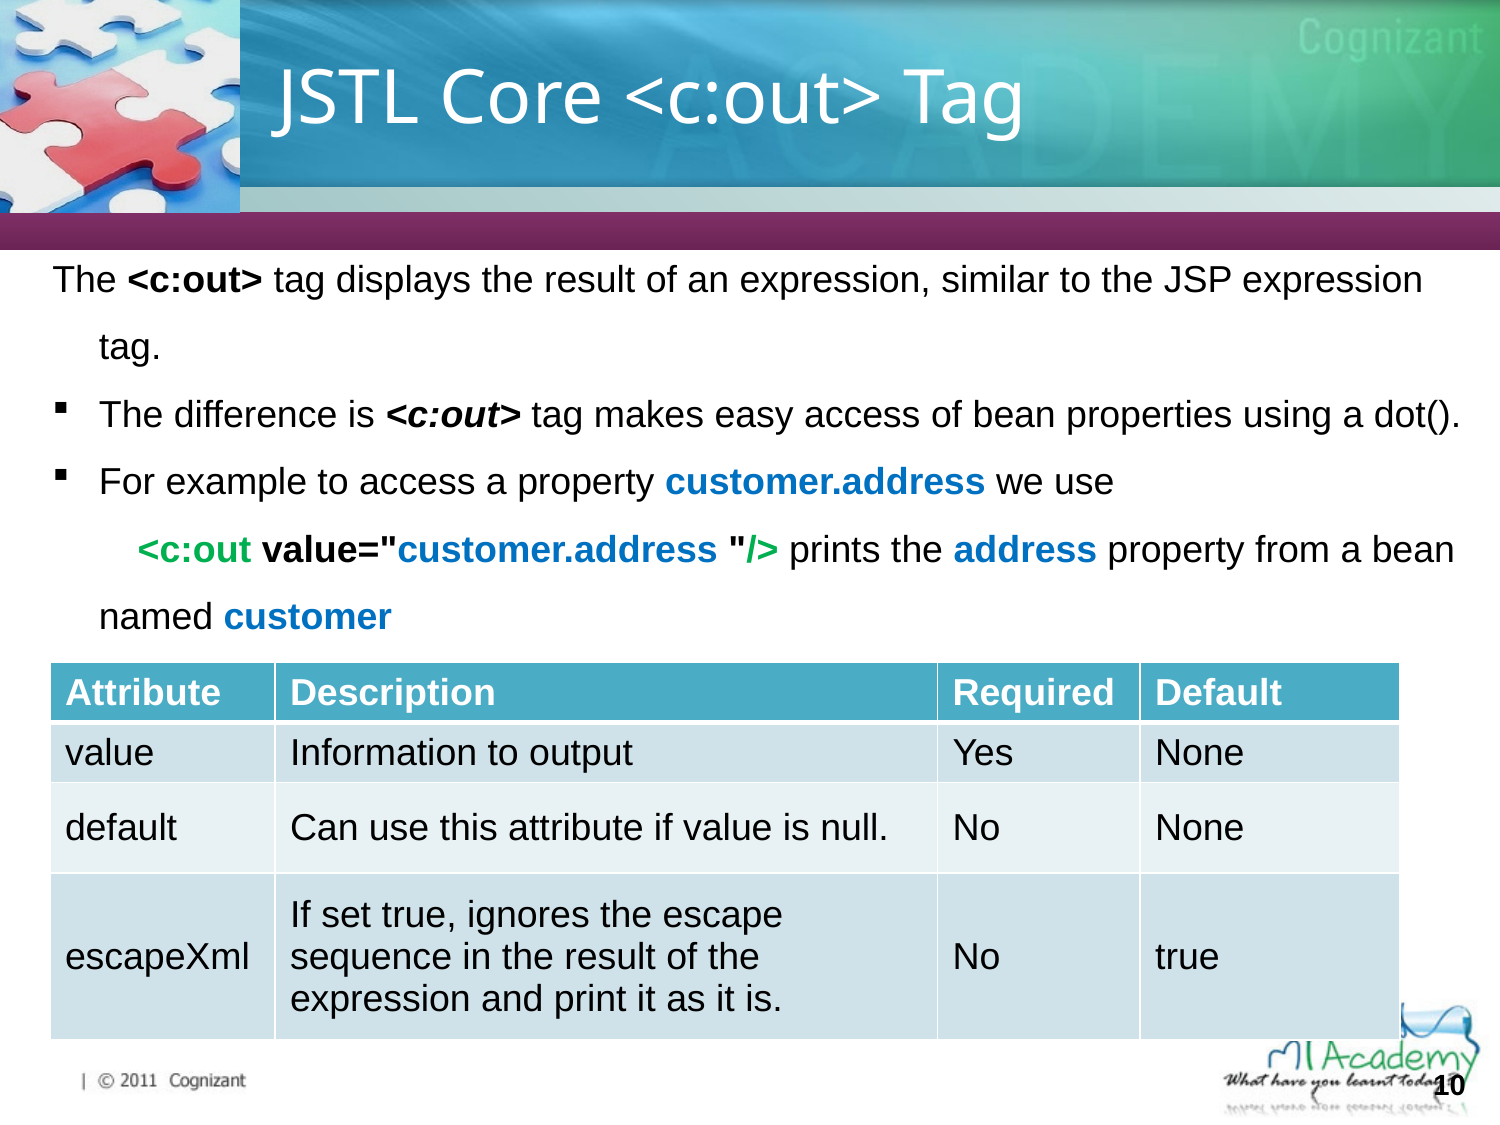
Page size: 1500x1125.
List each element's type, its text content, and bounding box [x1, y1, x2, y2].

picture [0, 250, 1500, 1125]
table_cell No [938, 874, 1139, 1039]
table_cell Information to output [276, 725, 937, 782]
table_cell escapeXml [51, 874, 274, 1039]
table_cell value [51, 725, 274, 782]
table_cell If set true, ignores the escape sequence in the result of the expression and print it as it is. [276, 874, 937, 1039]
table_cell Can use this attribute if value is null. [276, 783, 937, 872]
table_cell No [938, 783, 1139, 872]
picture [0, 0, 262, 213]
table_cell None [1141, 725, 1399, 782]
title JSTL Core <c:out> Tag [262, 0, 1500, 188]
table_cell true [1141, 874, 1399, 1039]
table_header Attribute [51, 663, 274, 720]
table_cell Yes [938, 725, 1139, 782]
slide_number 10 [1418, 1059, 1492, 1112]
table_header Description [276, 663, 937, 720]
text_box The <c:out> tag displays the result of an expression, similar to the JSP expression tag. The difference is <c:out> tag makes easy access of bean properties using a dot(). For example to access a property customer.address we use <c:out value="customer.address "/> prints the address property from a bean named customer [37, 224, 1488, 713]
table_header Required [938, 663, 1139, 720]
table_header Default [1141, 663, 1399, 720]
table_cell None [1141, 783, 1399, 872]
table_cell default [51, 783, 274, 872]
